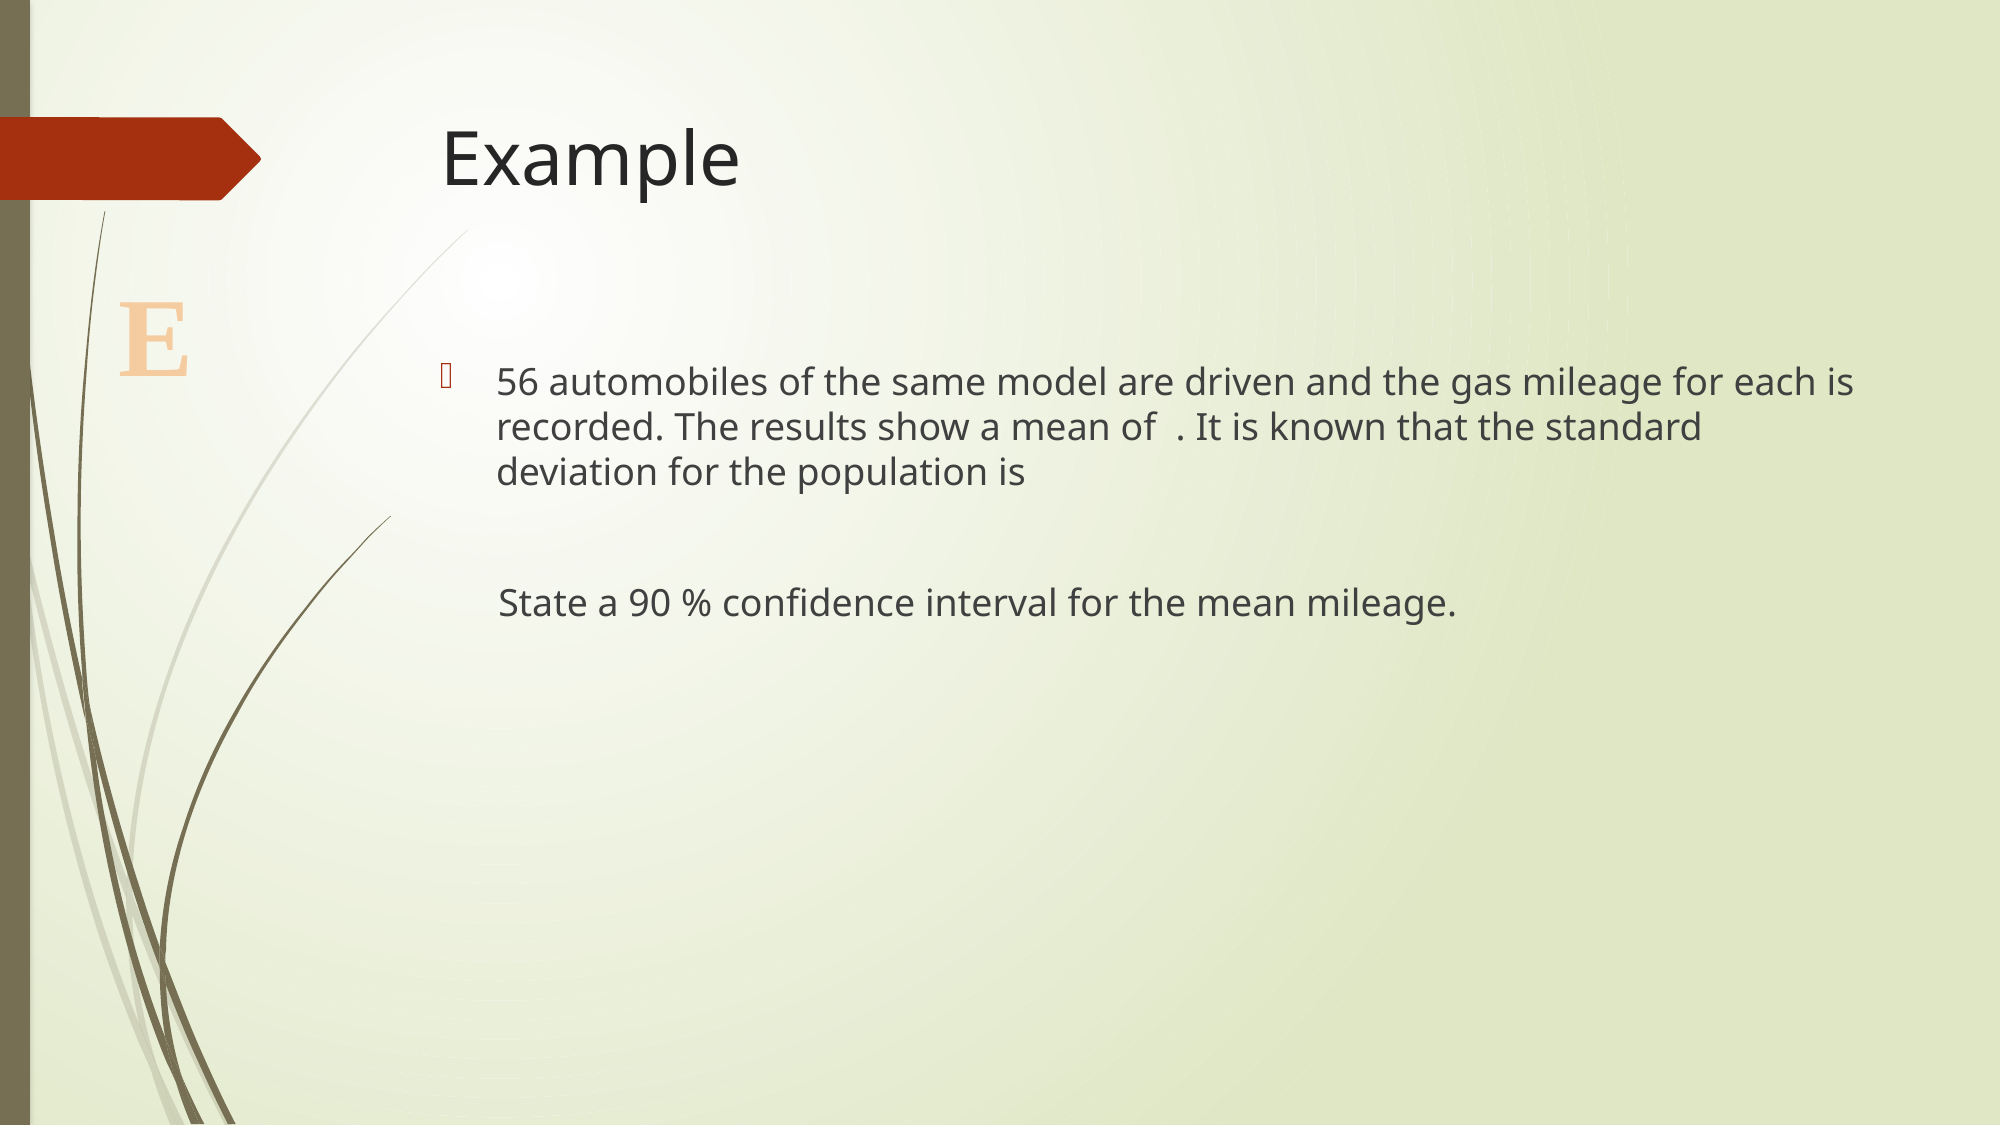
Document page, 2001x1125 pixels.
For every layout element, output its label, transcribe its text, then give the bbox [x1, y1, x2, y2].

text_box E [103, 256, 209, 407]
title Example [425, 102, 1888, 313]
